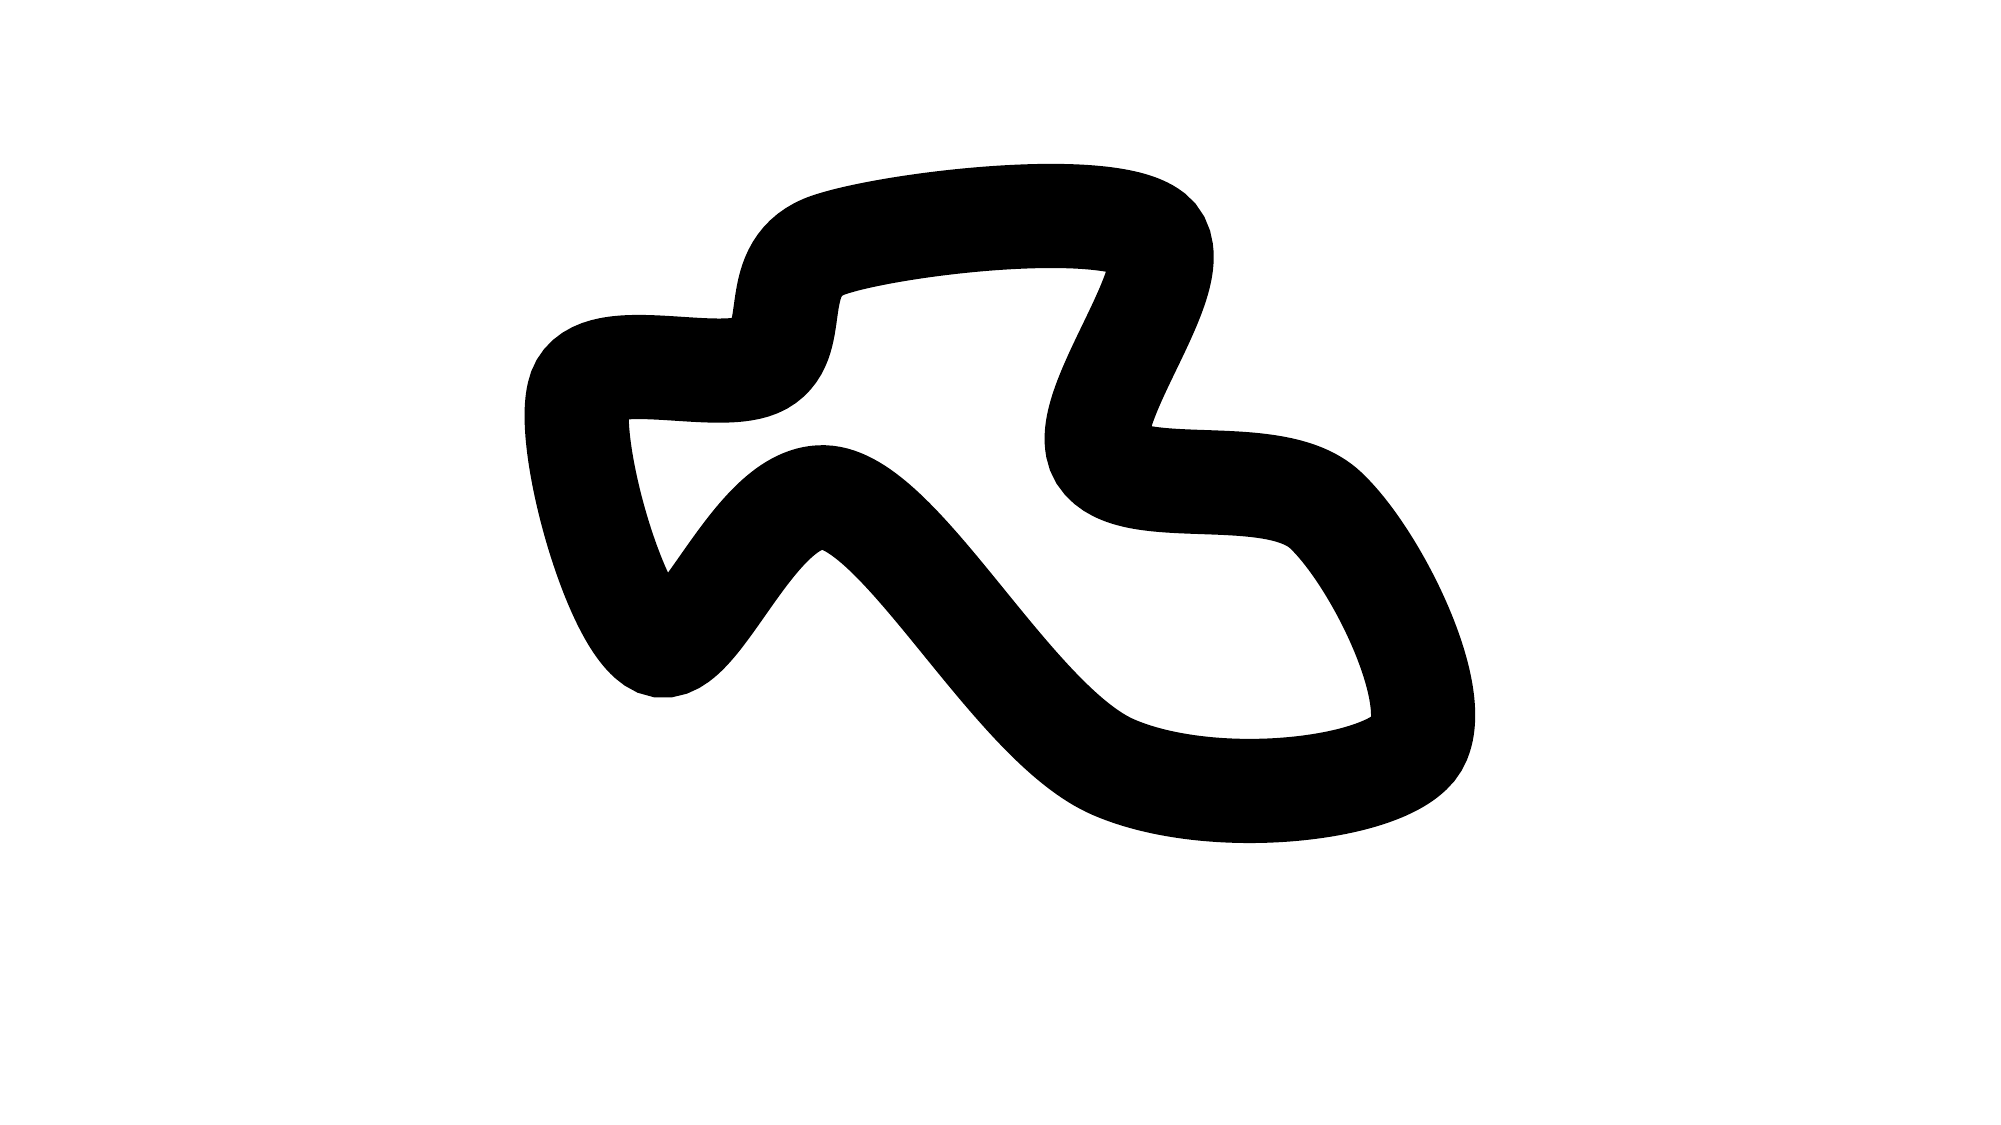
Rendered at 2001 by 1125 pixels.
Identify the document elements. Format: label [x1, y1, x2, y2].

text_box [575, 214, 1425, 792]
